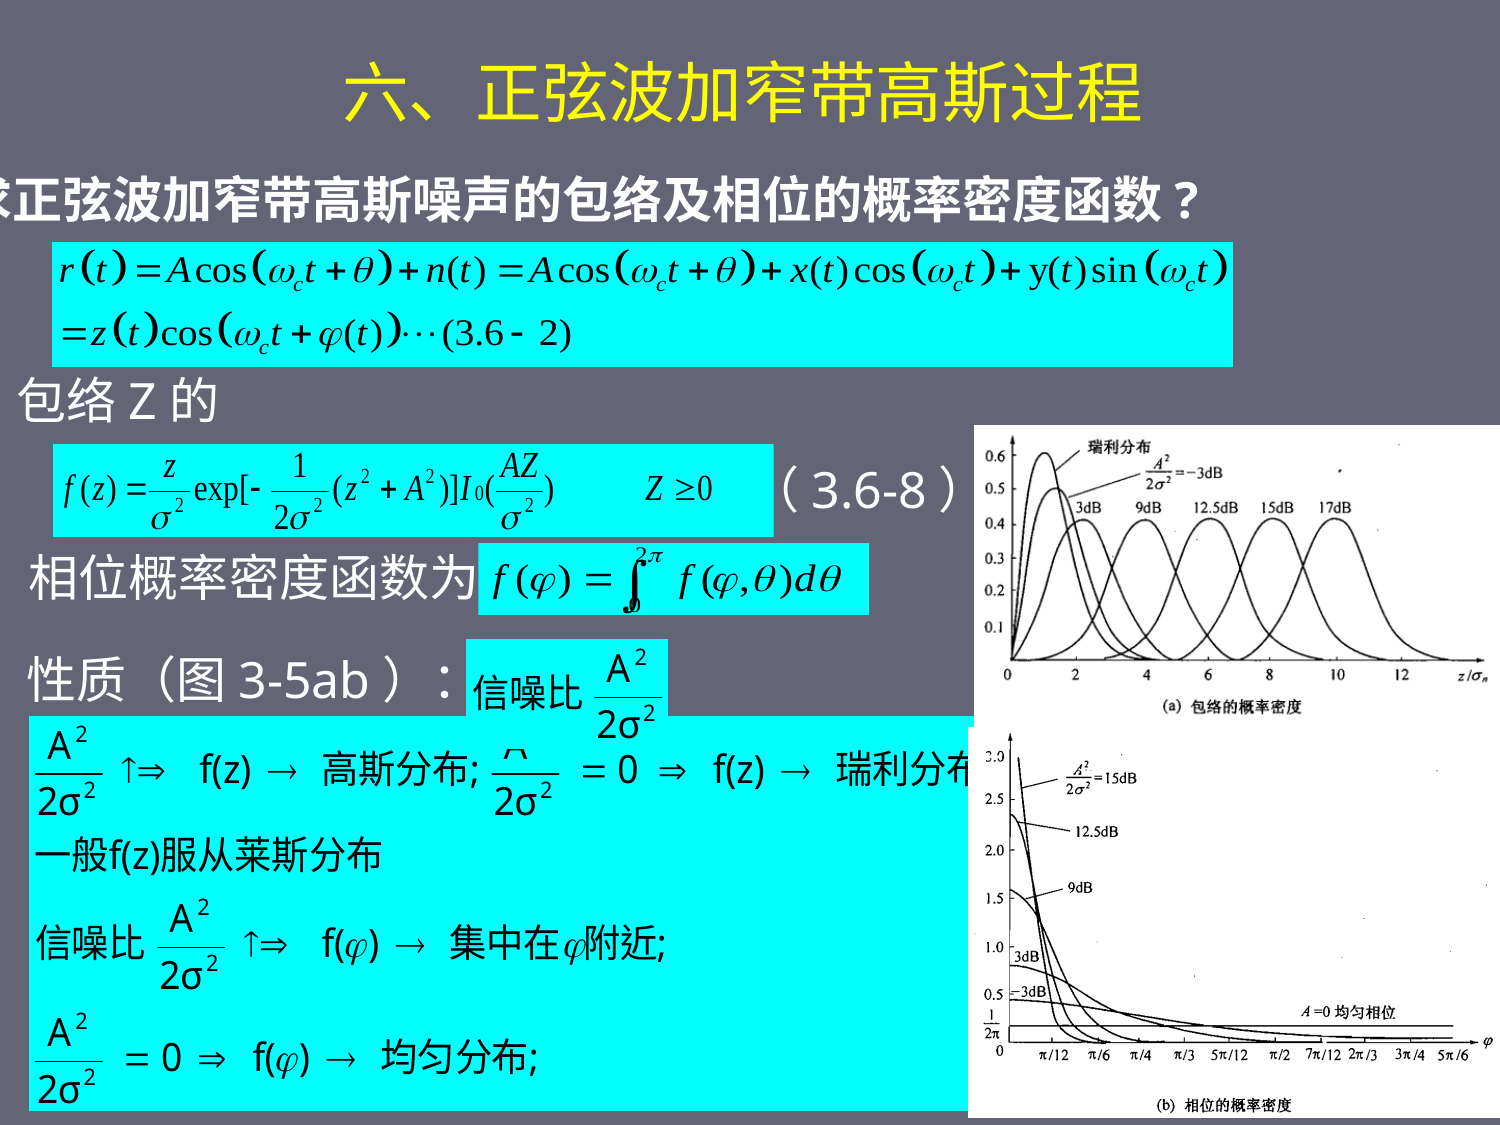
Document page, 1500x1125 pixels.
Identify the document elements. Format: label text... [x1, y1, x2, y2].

text_box 相位概率密度函数为: [14, 539, 473, 615]
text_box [52, 241, 1234, 368]
text_box 性质（图3-5ab）： [11, 640, 463, 716]
text_box 求正弦波加窄带高斯噪声的包络及相位的概率密度函数? [0, 160, 1326, 236]
text_box （3.6-8） [777, 451, 969, 527]
text_box 包络Z的 [2, 362, 246, 437]
picture [52, 444, 774, 538]
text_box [29, 715, 969, 1112]
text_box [466, 638, 669, 750]
title 六、正弦波加窄带高斯过程 [74, 0, 1426, 193]
picture [478, 542, 870, 615]
picture [968, 424, 1500, 1118]
